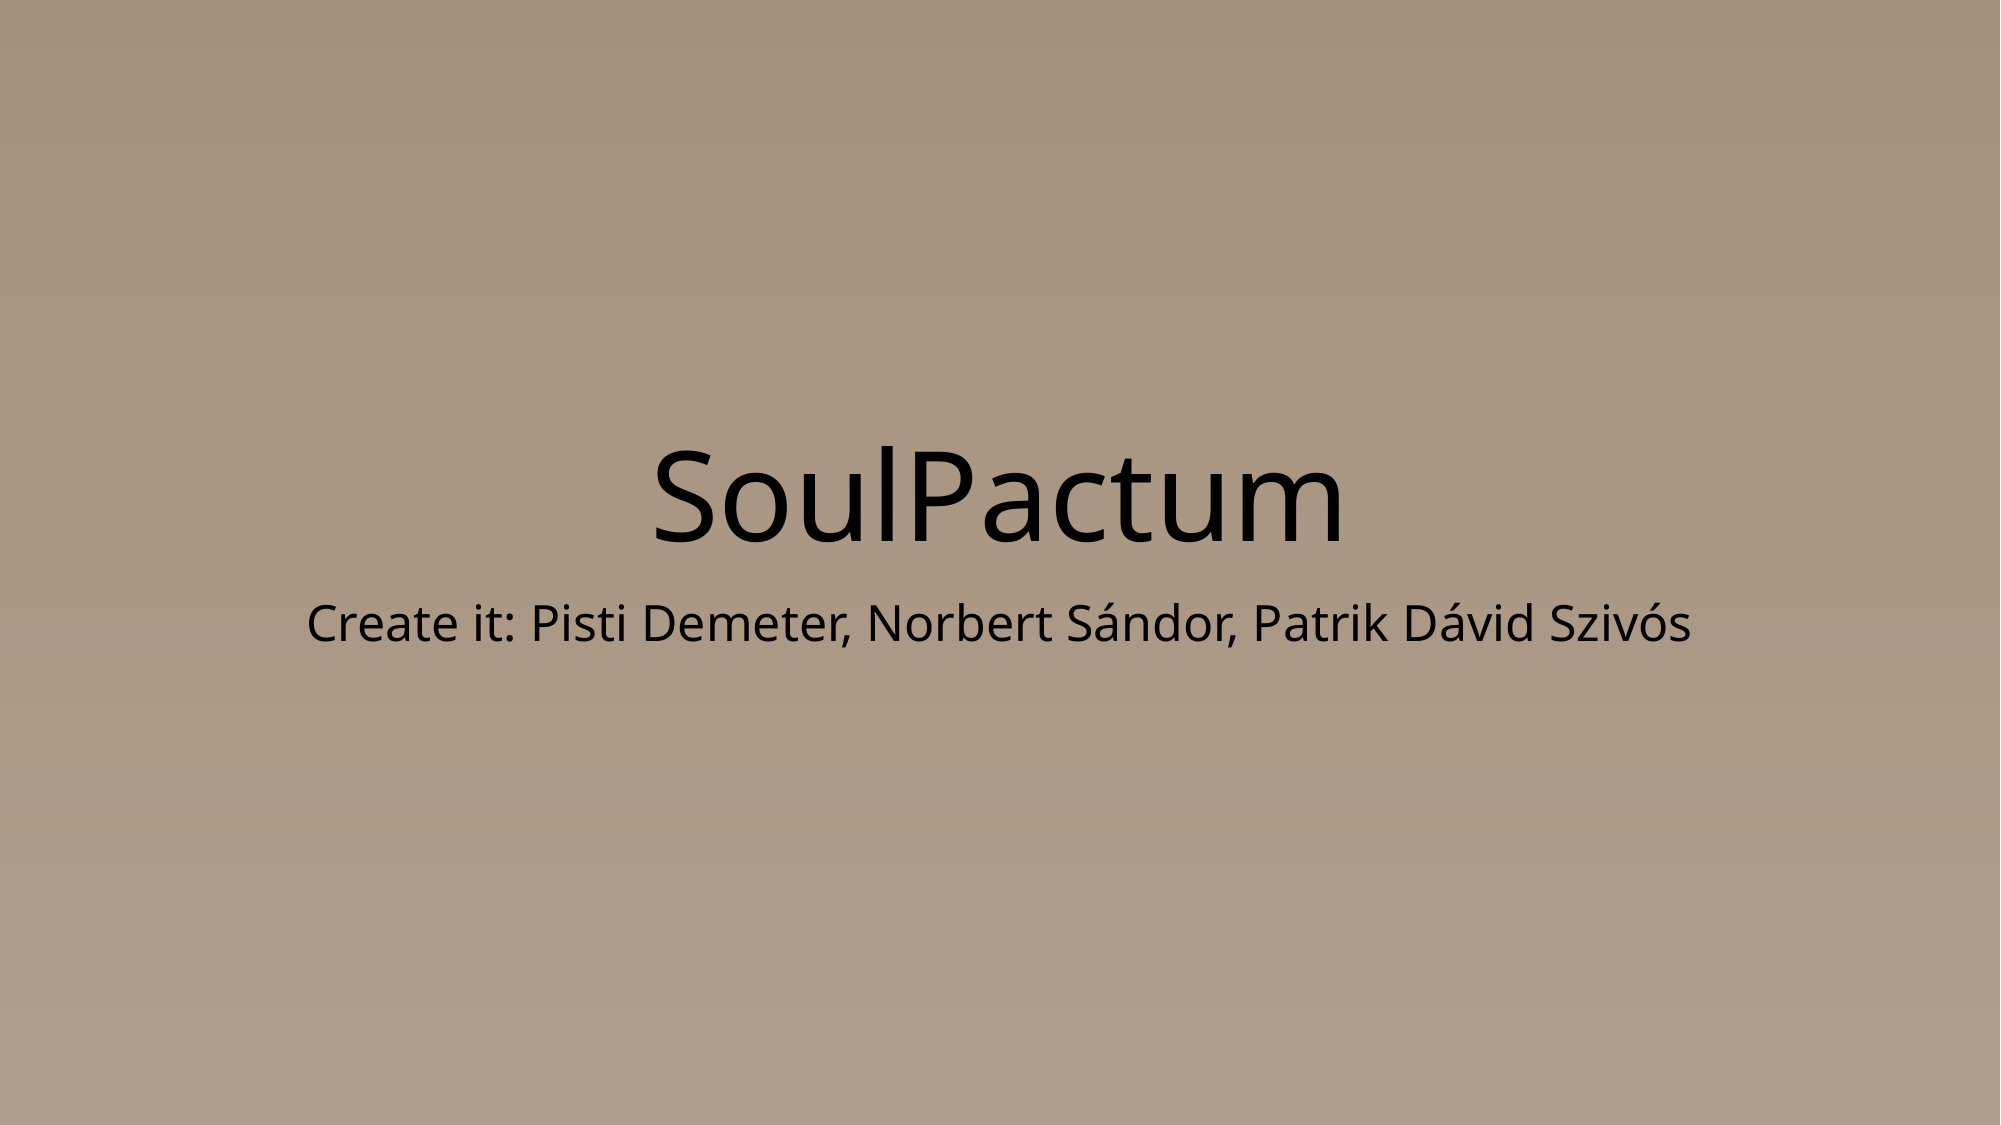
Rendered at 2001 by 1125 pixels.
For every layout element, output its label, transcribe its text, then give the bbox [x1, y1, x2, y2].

title SoulPactum [249, 184, 1750, 576]
subtitle Create it: Pisti Demeter, Norbert Sándor, Patrik Dávid Szivós [249, 590, 1750, 863]
